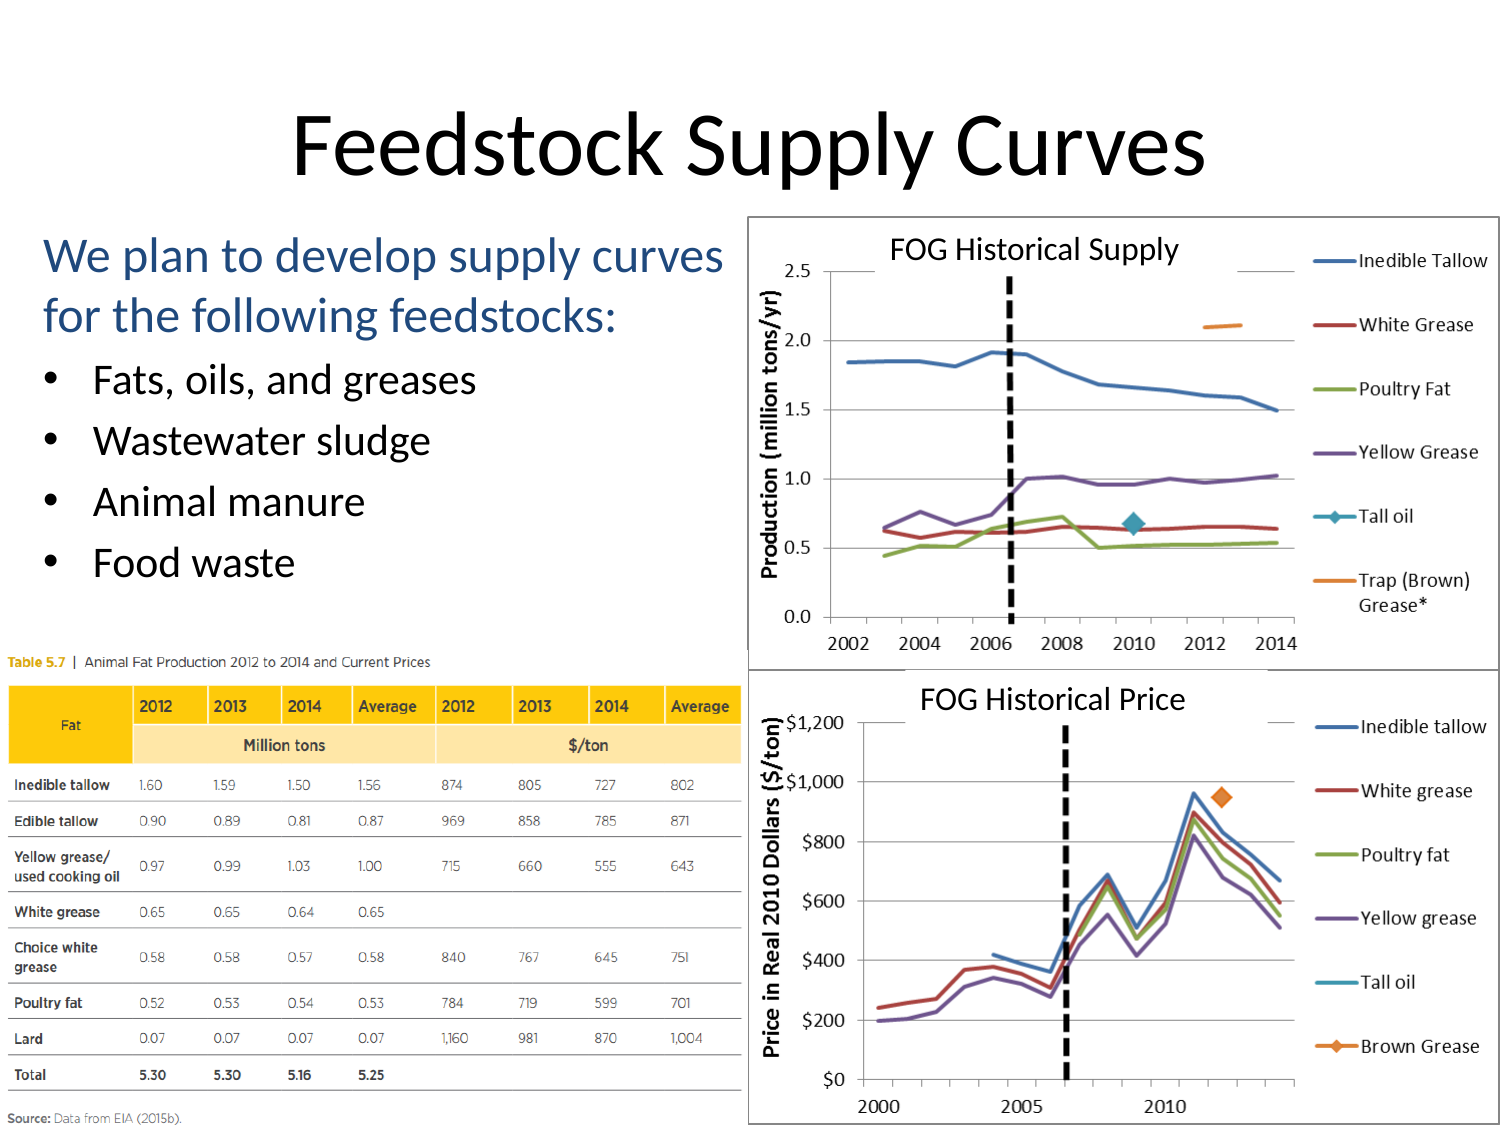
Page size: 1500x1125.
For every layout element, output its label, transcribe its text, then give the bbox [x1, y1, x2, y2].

list We plan to develop supply curves for the following feedstocks: Fats, oils, and greases Wastewater sludge Animal manure Food waste [28, 214, 748, 649]
title Feedstock Supply Curves [75, 45, 1425, 215]
picture [0, 216, 1500, 1125]
